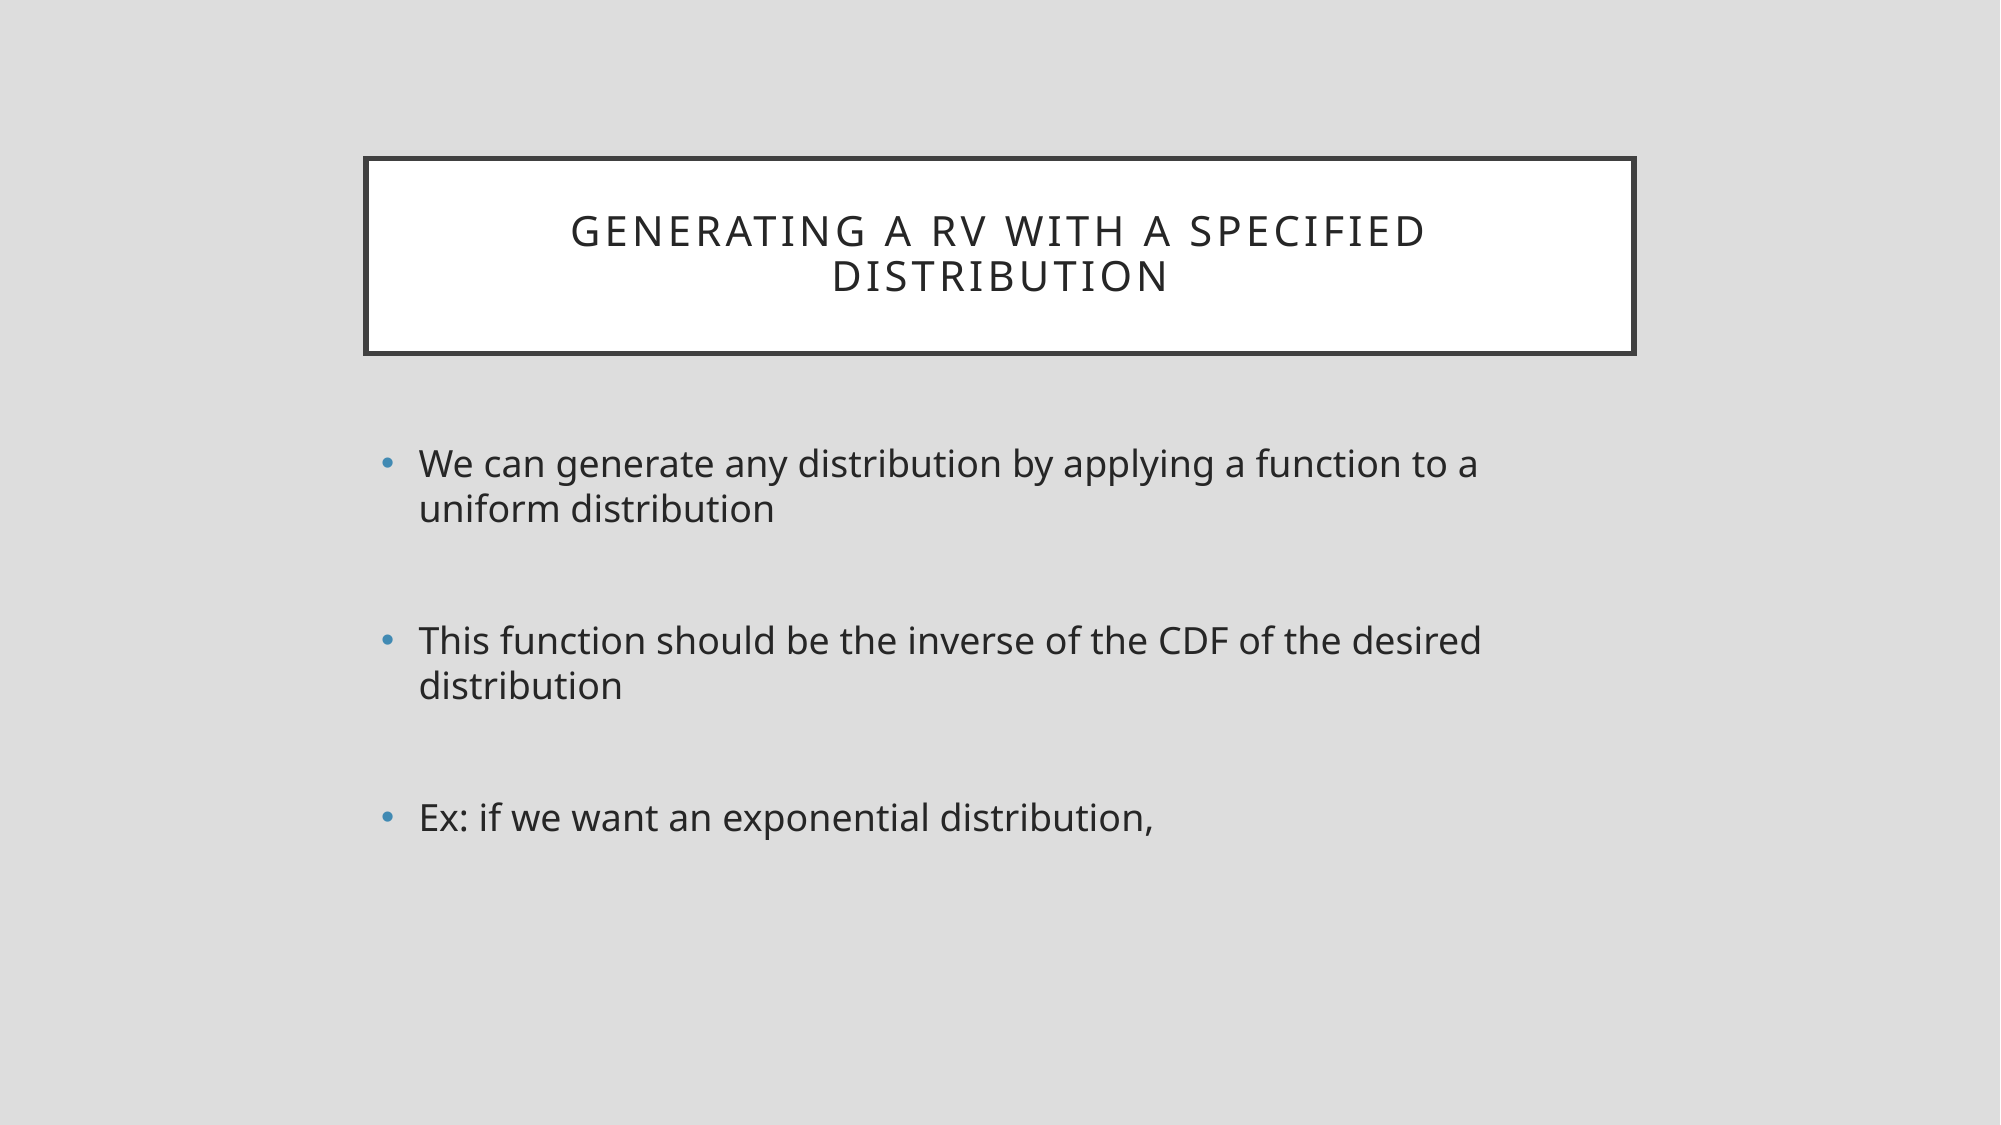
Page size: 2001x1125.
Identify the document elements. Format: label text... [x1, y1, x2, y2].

title Generating a RV with a Specified distribution [363, 156, 1637, 356]
